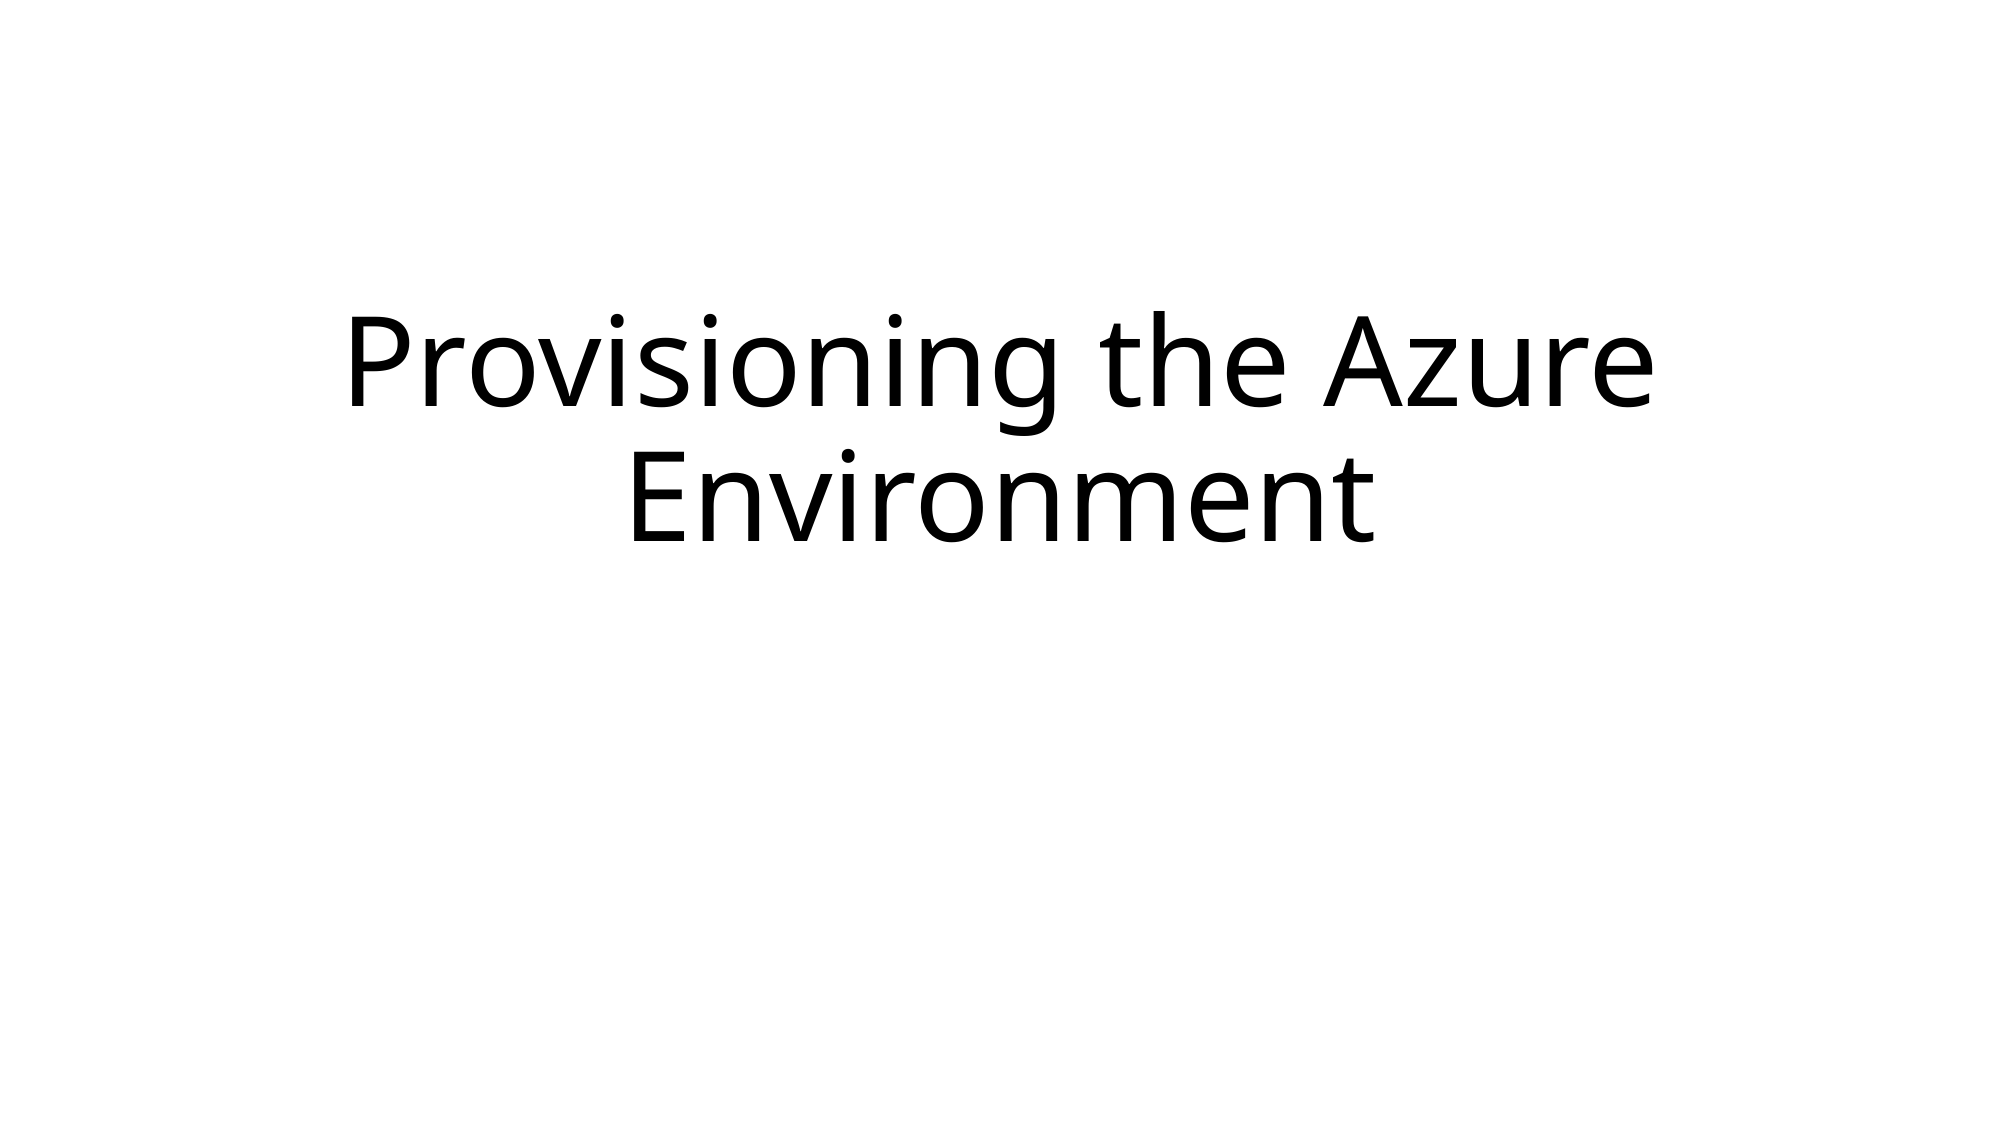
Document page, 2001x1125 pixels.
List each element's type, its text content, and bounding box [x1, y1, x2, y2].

title Provisioning the Azure Environment [249, 184, 1750, 576]
